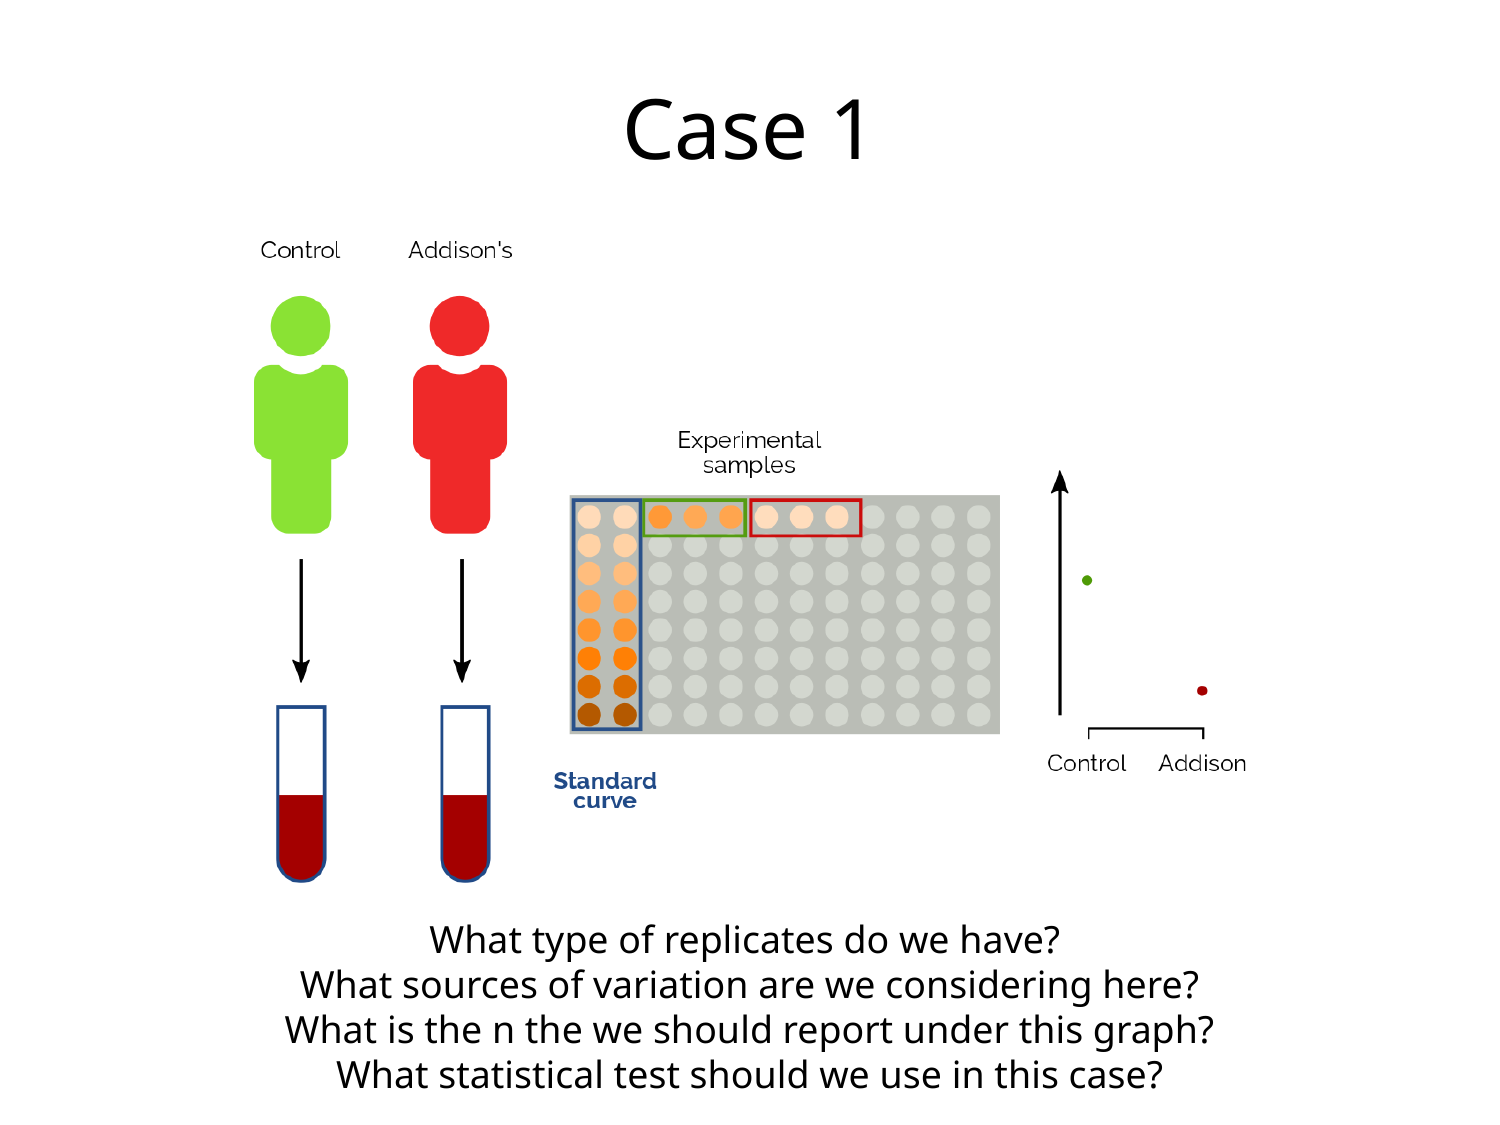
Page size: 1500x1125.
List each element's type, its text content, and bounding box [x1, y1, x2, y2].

text_box What type of replicates do we have? What sources of variation are we considering here? What is the n the we should report under this graph? What statistical test should we use in this case? [269, 908, 1231, 1104]
picture [254, 241, 1246, 884]
text_box Case 1 [19, 68, 1480, 184]
